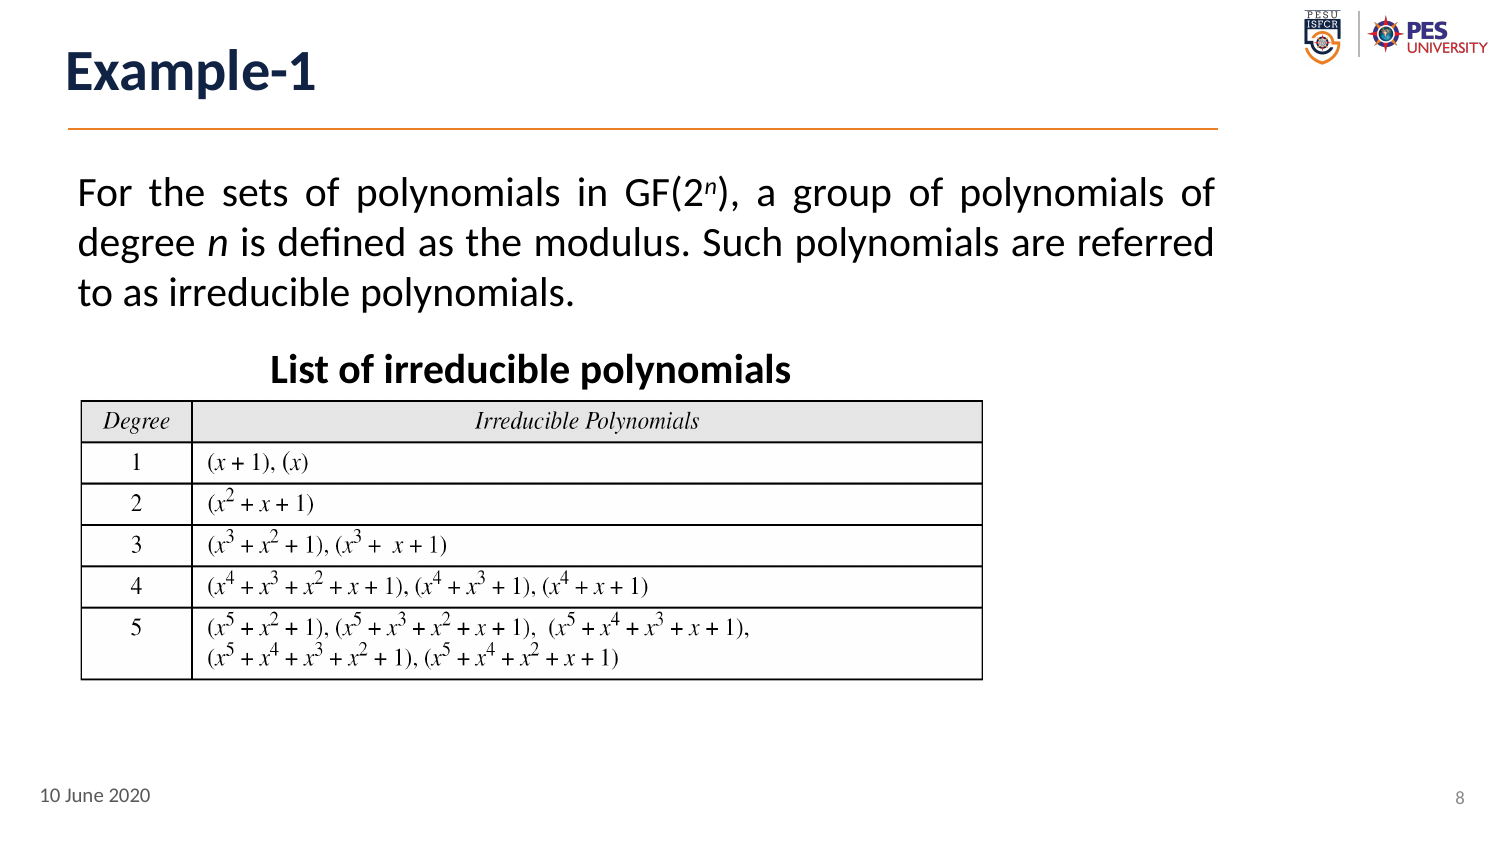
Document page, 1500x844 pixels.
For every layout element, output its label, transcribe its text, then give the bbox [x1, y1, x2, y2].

list For the sets of polynomials in GF(2n), a group of polynomials of degree n is defined as the modulus. Such polynomials are referred to as irreducible polynomials. [50, 157, 1231, 741]
title Example-1 [50, 23, 1344, 120]
picture [1301, 7, 1344, 23]
picture [74, 396, 988, 685]
list 10 June 2020 [24, 777, 182, 814]
picture [1367, 15, 1488, 53]
text_box List of irreducible polynomials [137, 334, 925, 395]
slide_number 8 [1389, 764, 1480, 830]
